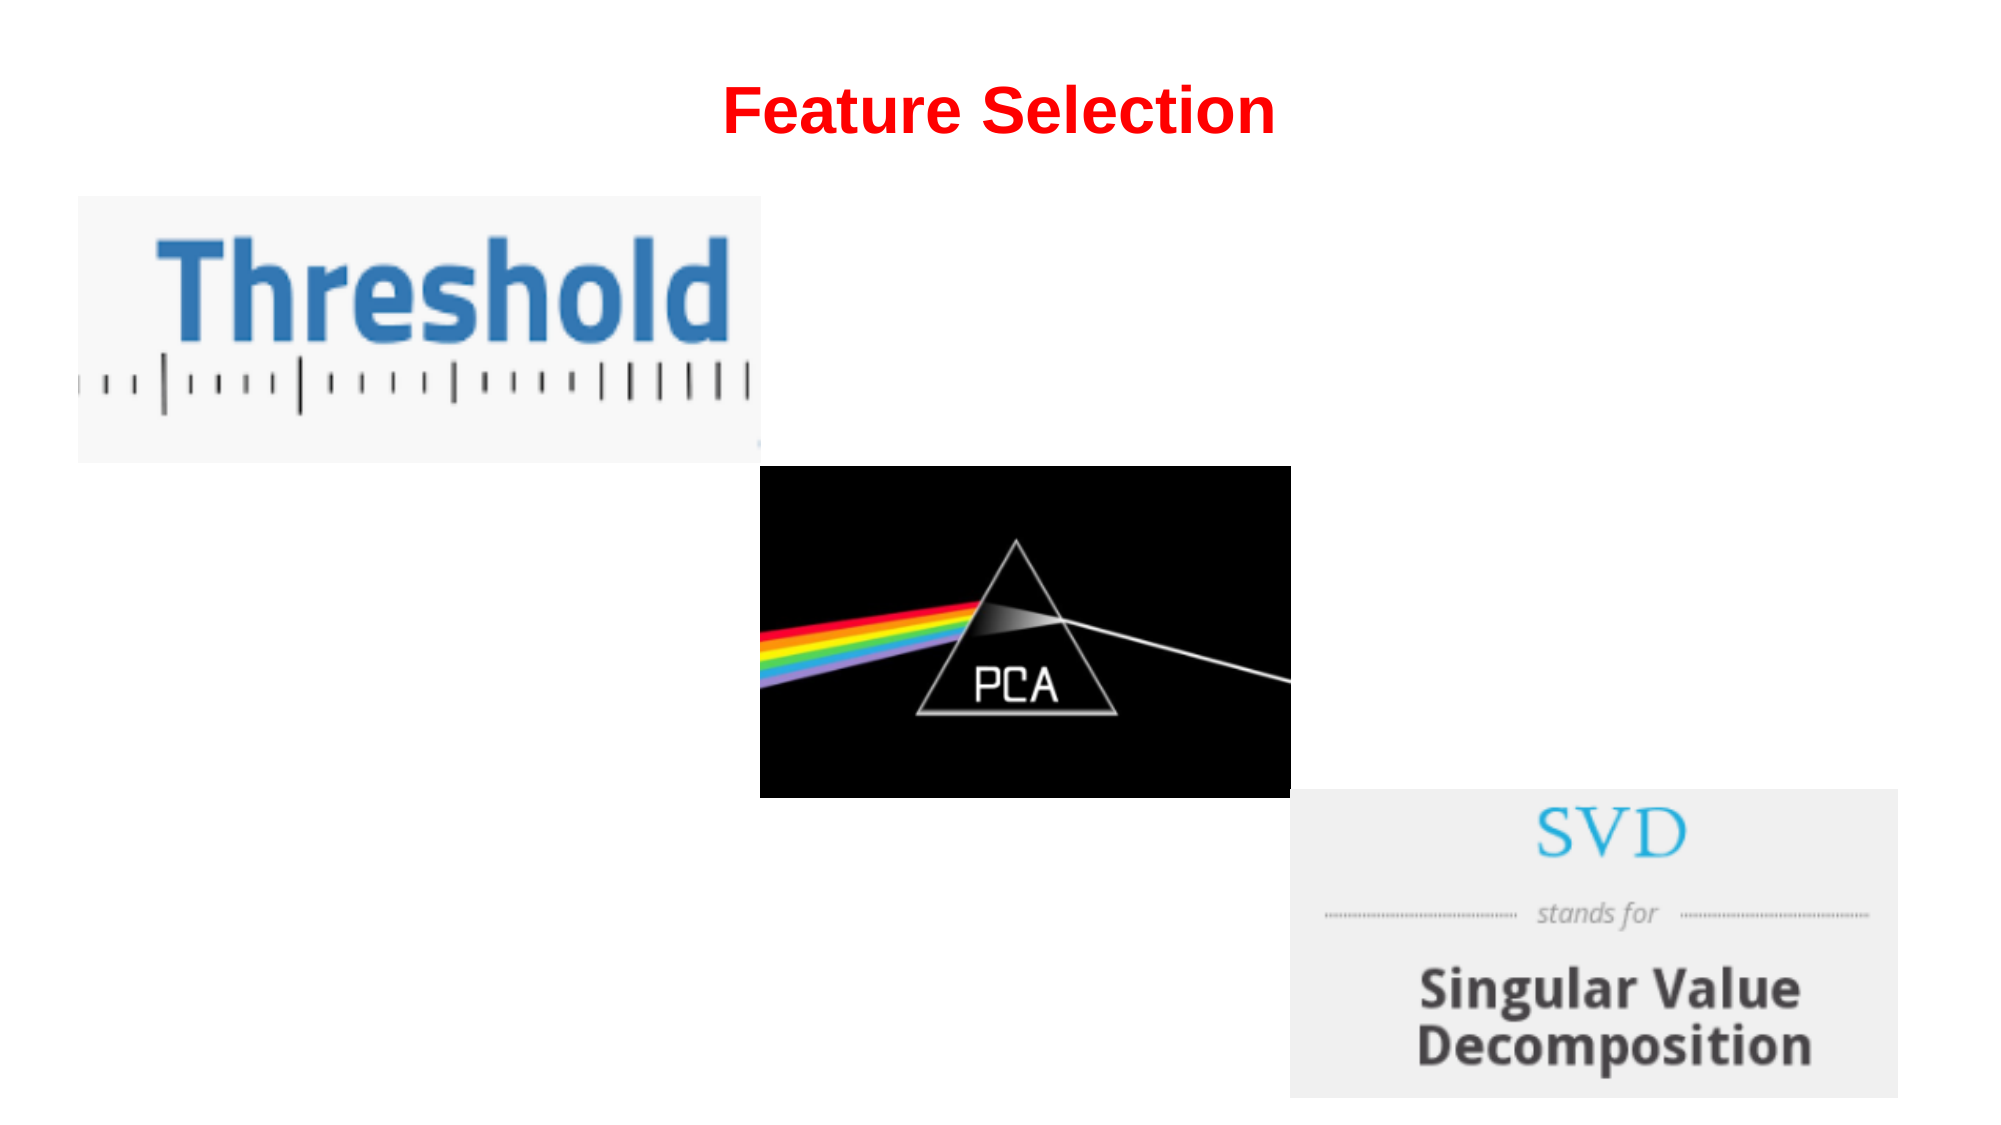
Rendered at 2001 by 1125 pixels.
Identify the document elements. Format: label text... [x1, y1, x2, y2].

title Feature Selection [137, 27, 1863, 197]
picture [78, 196, 761, 463]
picture [760, 466, 1898, 1098]
